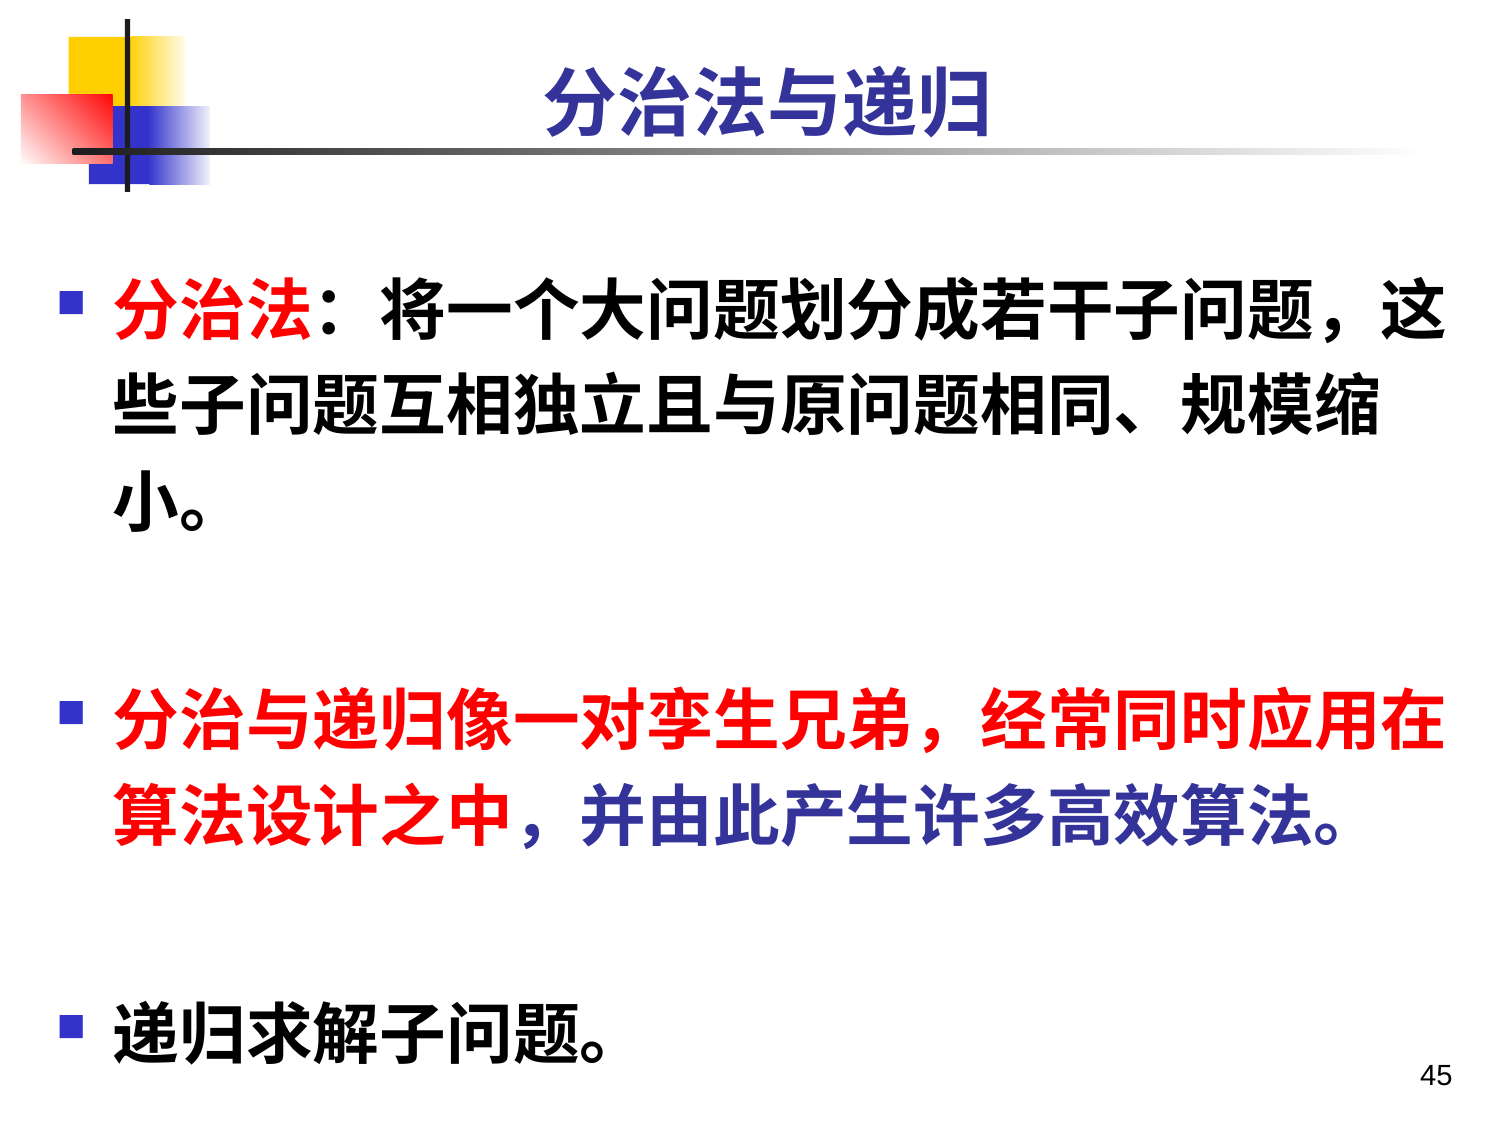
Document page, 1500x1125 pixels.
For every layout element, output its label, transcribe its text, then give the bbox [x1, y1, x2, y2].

title 分治法与递归 [88, 57, 1447, 154]
list 分治法：将一个大问题划分成若干子问题，这些子问题互相独立且与原问题相同、规模缩小。 分治与递归像一对孪生兄弟，经常同时应用在算法设计之中，并由此产生许多高效算法。 递归求解子问题。 [41, 244, 1470, 919]
slide_number 45 [1154, 1023, 1468, 1100]
